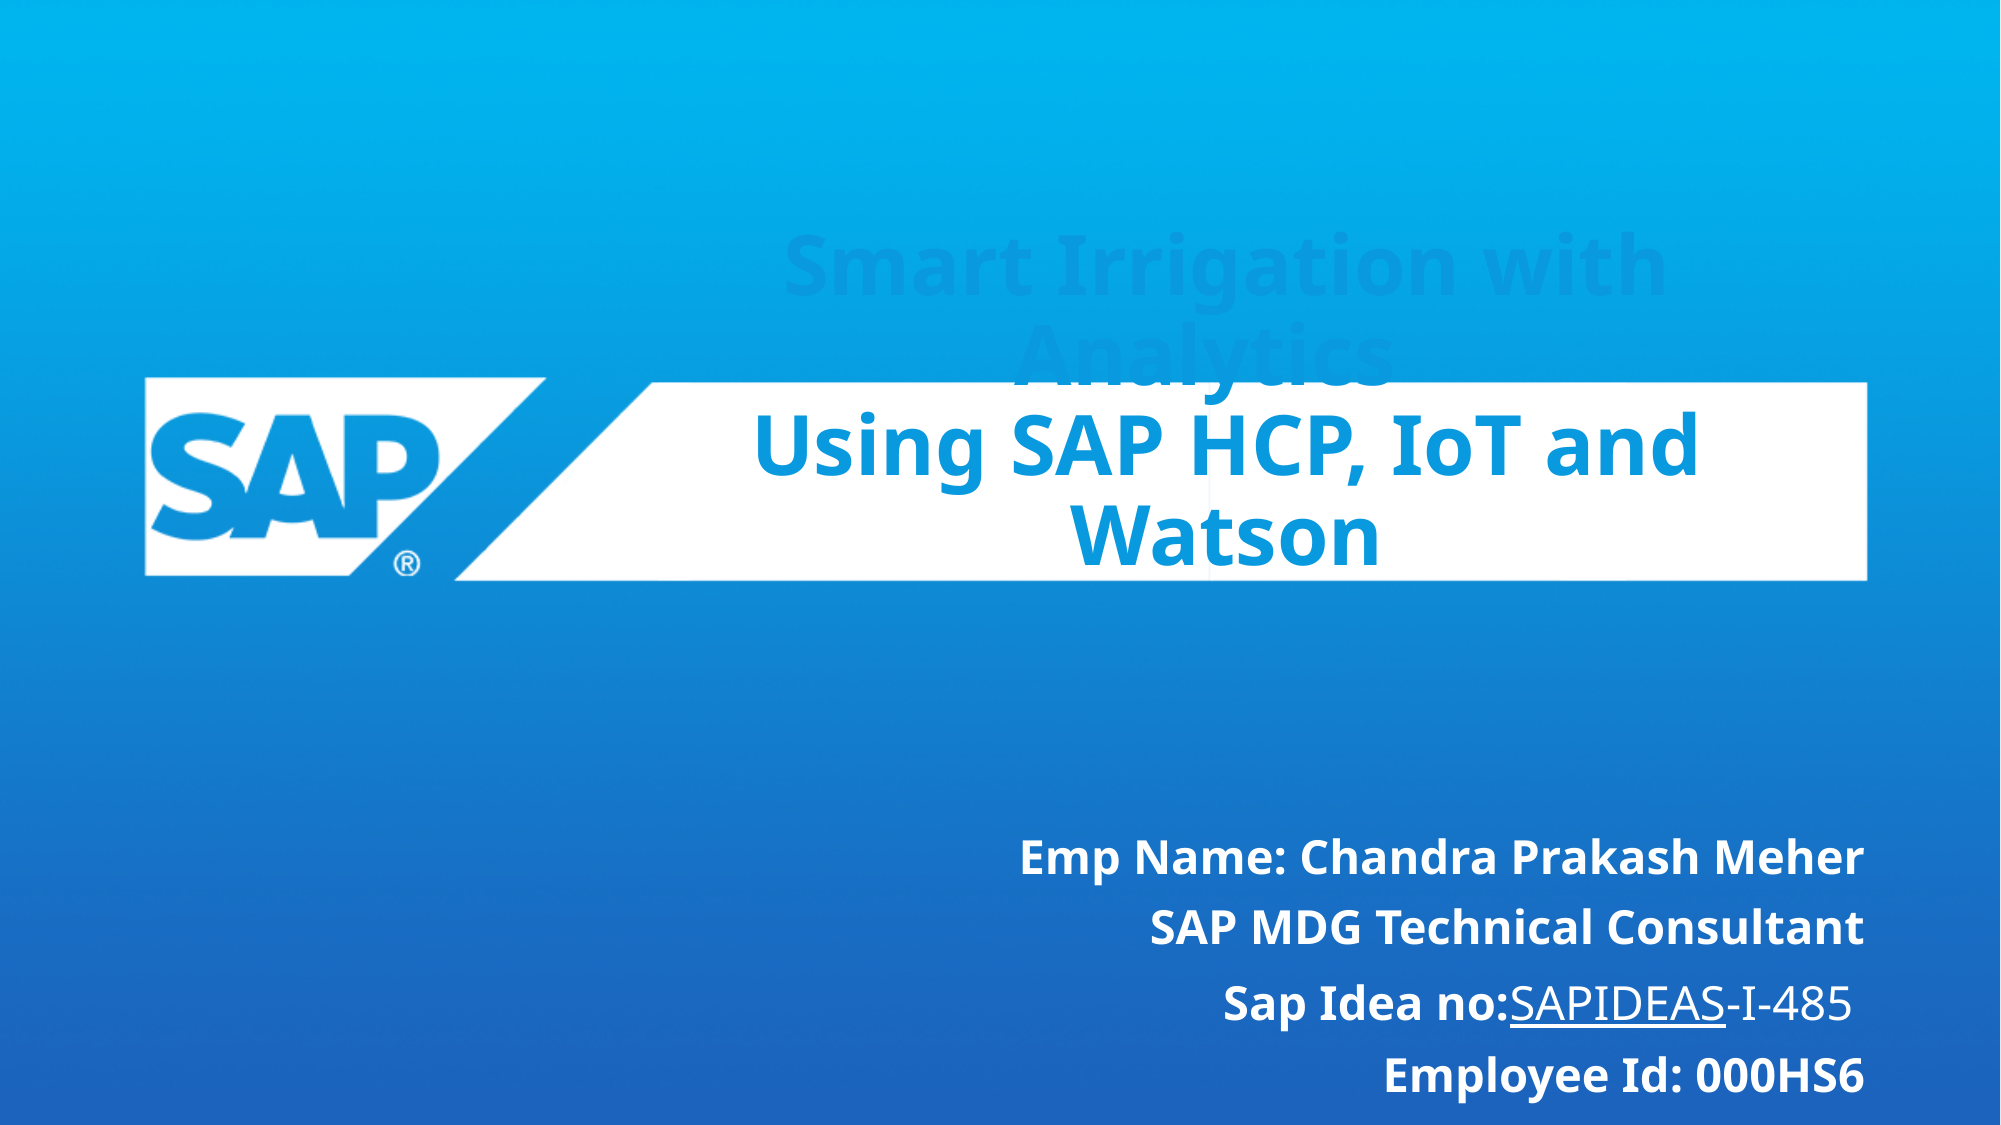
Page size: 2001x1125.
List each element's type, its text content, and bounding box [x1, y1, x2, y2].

picture [0, 378, 2001, 1125]
title Smart Irrigation with Analytics Using SAP HCP, IoT and Watson [573, 367, 1881, 591]
subtitle Emp Name: Chandra Prakash Meher SAP MDG Technical Consultant Sap Idea no:SAPIDEAS-I-485 Employee Id: 000HS6 [860, 826, 1881, 1112]
